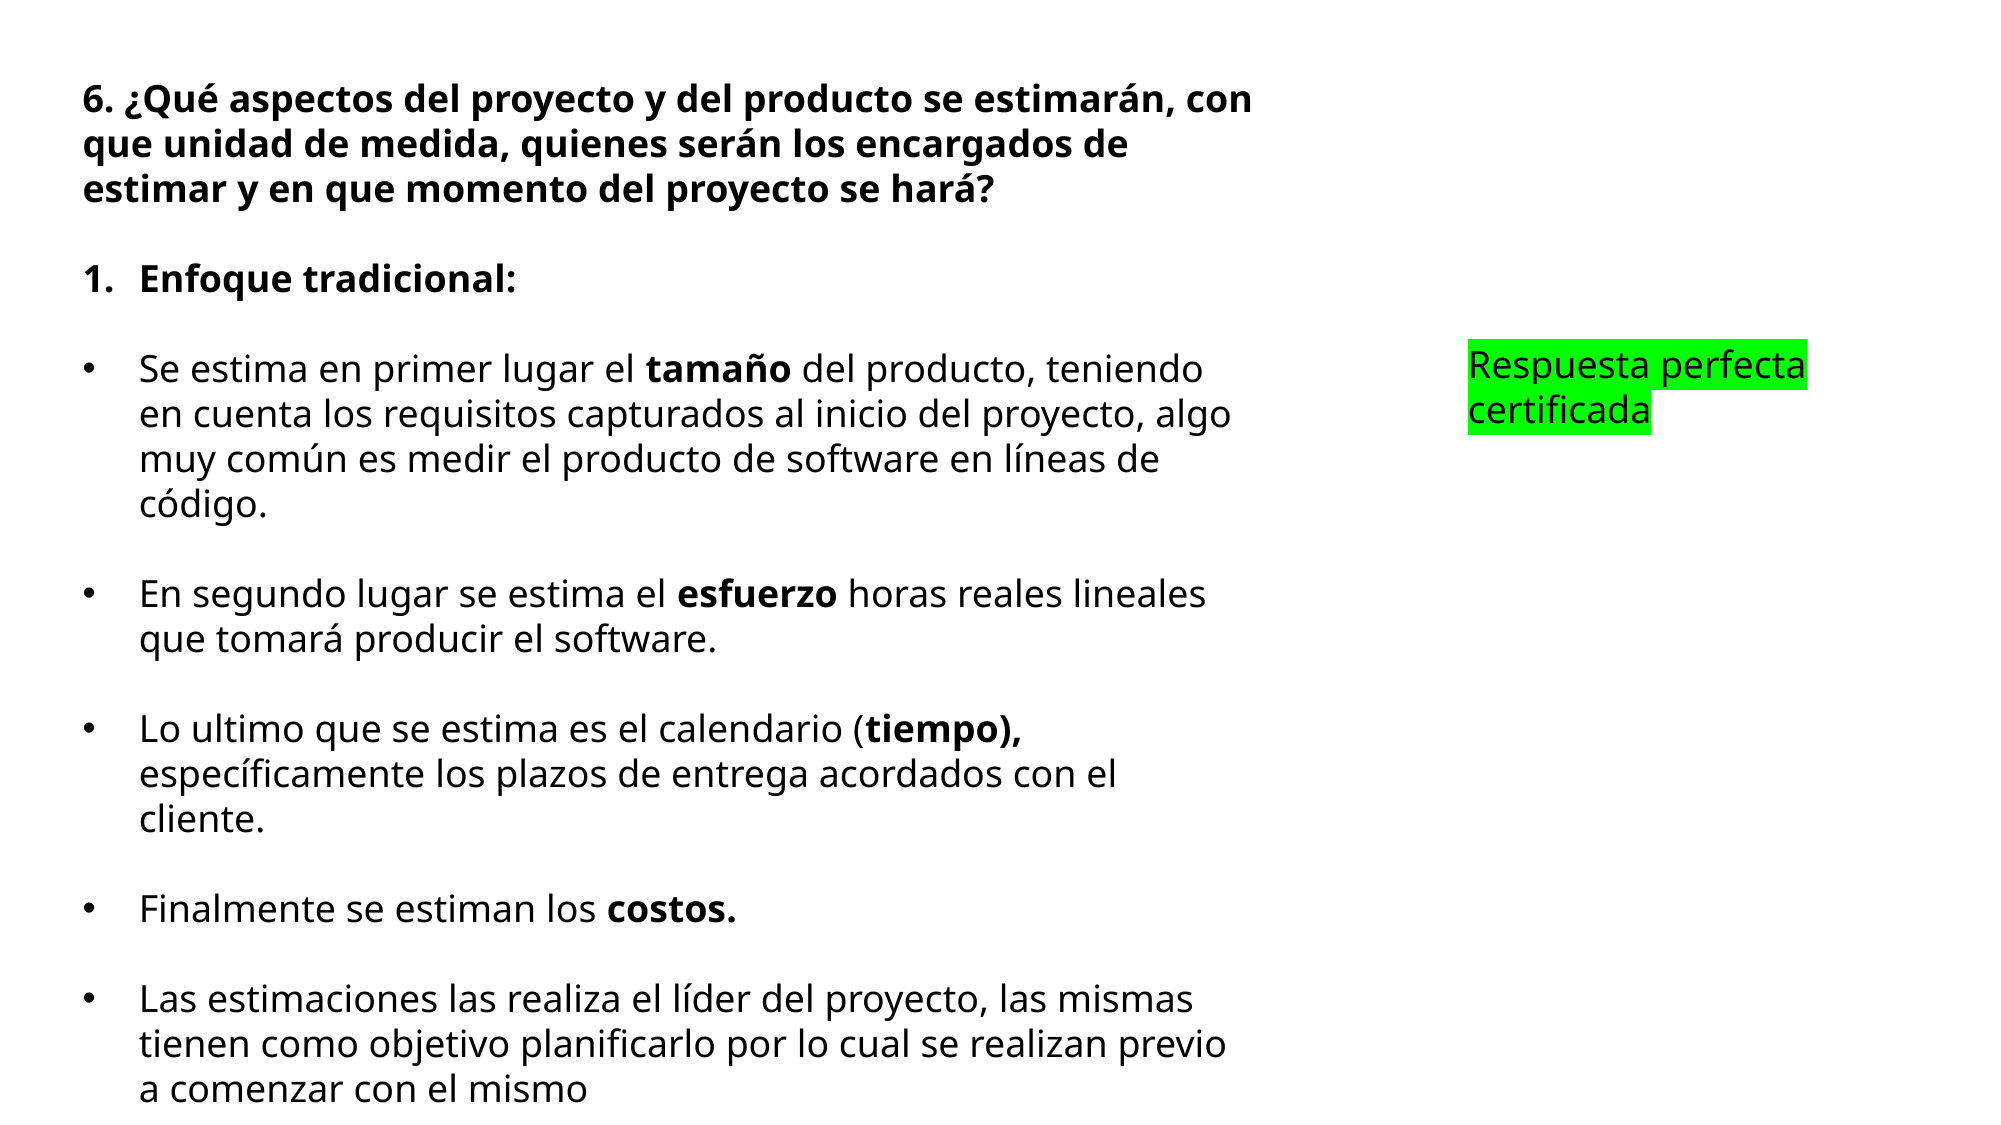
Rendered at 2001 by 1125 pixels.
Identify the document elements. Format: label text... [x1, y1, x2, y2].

text_box 6. ¿Qué aspectos del proyecto y del producto se estimarán, con que unidad de medida, quienes serán los encargados de estimar y en que momento del proyecto se hará? Enfoque tradicional: Se estima en primer lugar el tamaño del producto, teniendo en cuenta los requisitos capturados al inicio del proyecto, algo muy común es medir el producto de software en líneas de código. En segundo lugar se estima el esfuerzo horas reales lineales que tomará producir el software. Lo ultimo que se estima es el calendario (tiempo), específicamente los plazos de entrega acordados con el cliente. Finalmente se estiman los costos. Las estimaciones las realiza el líder del proyecto, las mismas tienen como objetivo planificarlo por lo cual se realizan previo a comenzar con el mismo El MVP definido ¿puede ser también el MPP? [67, 67, 1270, 1125]
text_box Respuesta perfecta certificada [1453, 333, 1933, 439]
